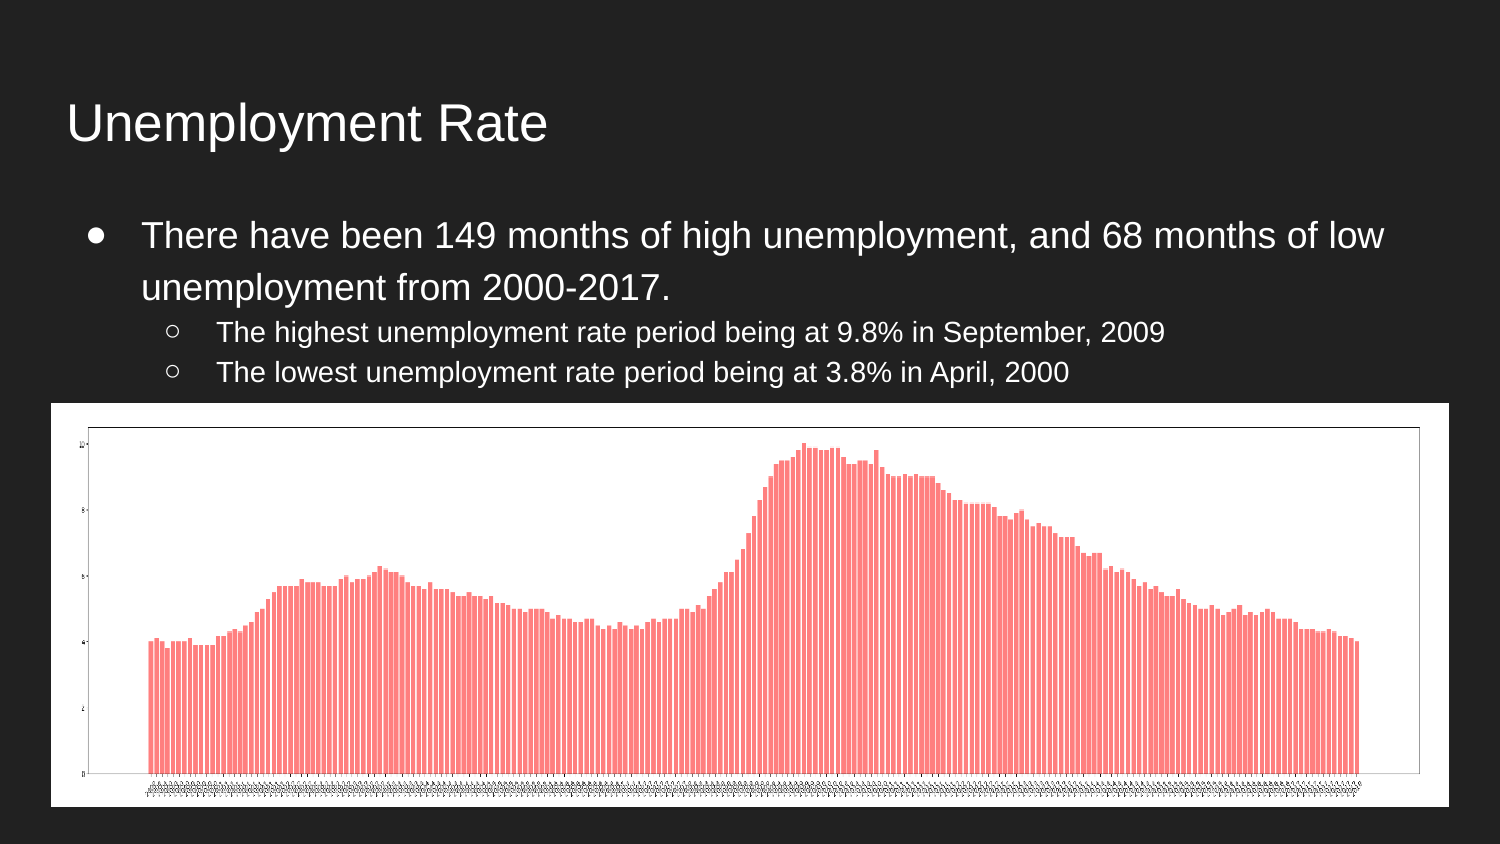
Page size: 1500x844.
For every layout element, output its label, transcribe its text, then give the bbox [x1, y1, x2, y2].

title Unemployment Rate [51, 72, 1449, 167]
picture [50, 403, 1450, 807]
list There have been 149 months of high unemployment, and 68 months of low unemployment from 2000-2017. The highest unemployment rate period being at 9.8% in September, 2009 The lowest unemployment rate period being at 3.8% in April, 2000 [51, 189, 1449, 403]
